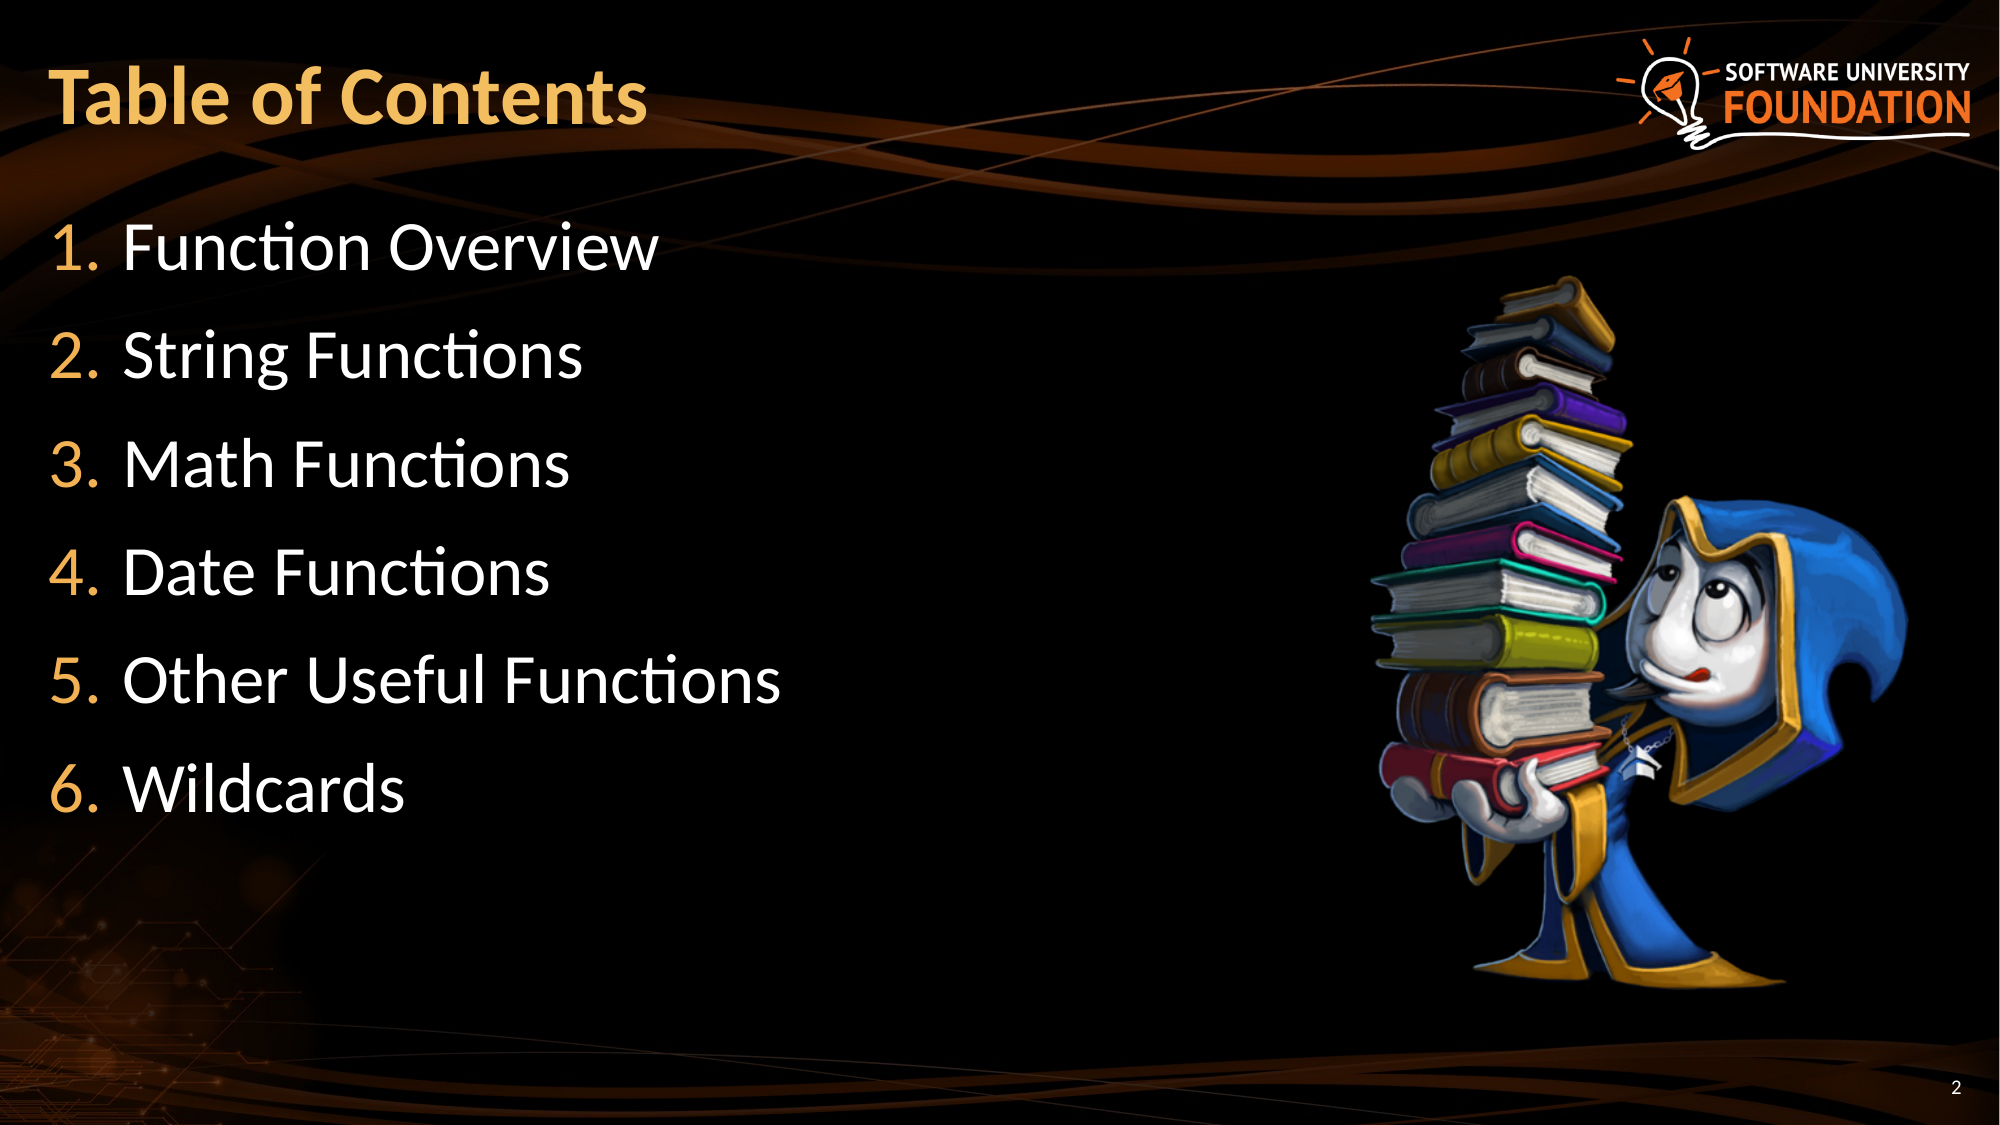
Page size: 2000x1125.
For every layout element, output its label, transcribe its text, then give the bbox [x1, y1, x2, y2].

title Table of Contents [30, 6, 1602, 189]
picture [0, 0, 2000, 1125]
slide_number 2 [1897, 1070, 1968, 1103]
list Function Overview String Functions Math Functions Date Functions Other Useful Functions Wildcards [31, 195, 1968, 1103]
